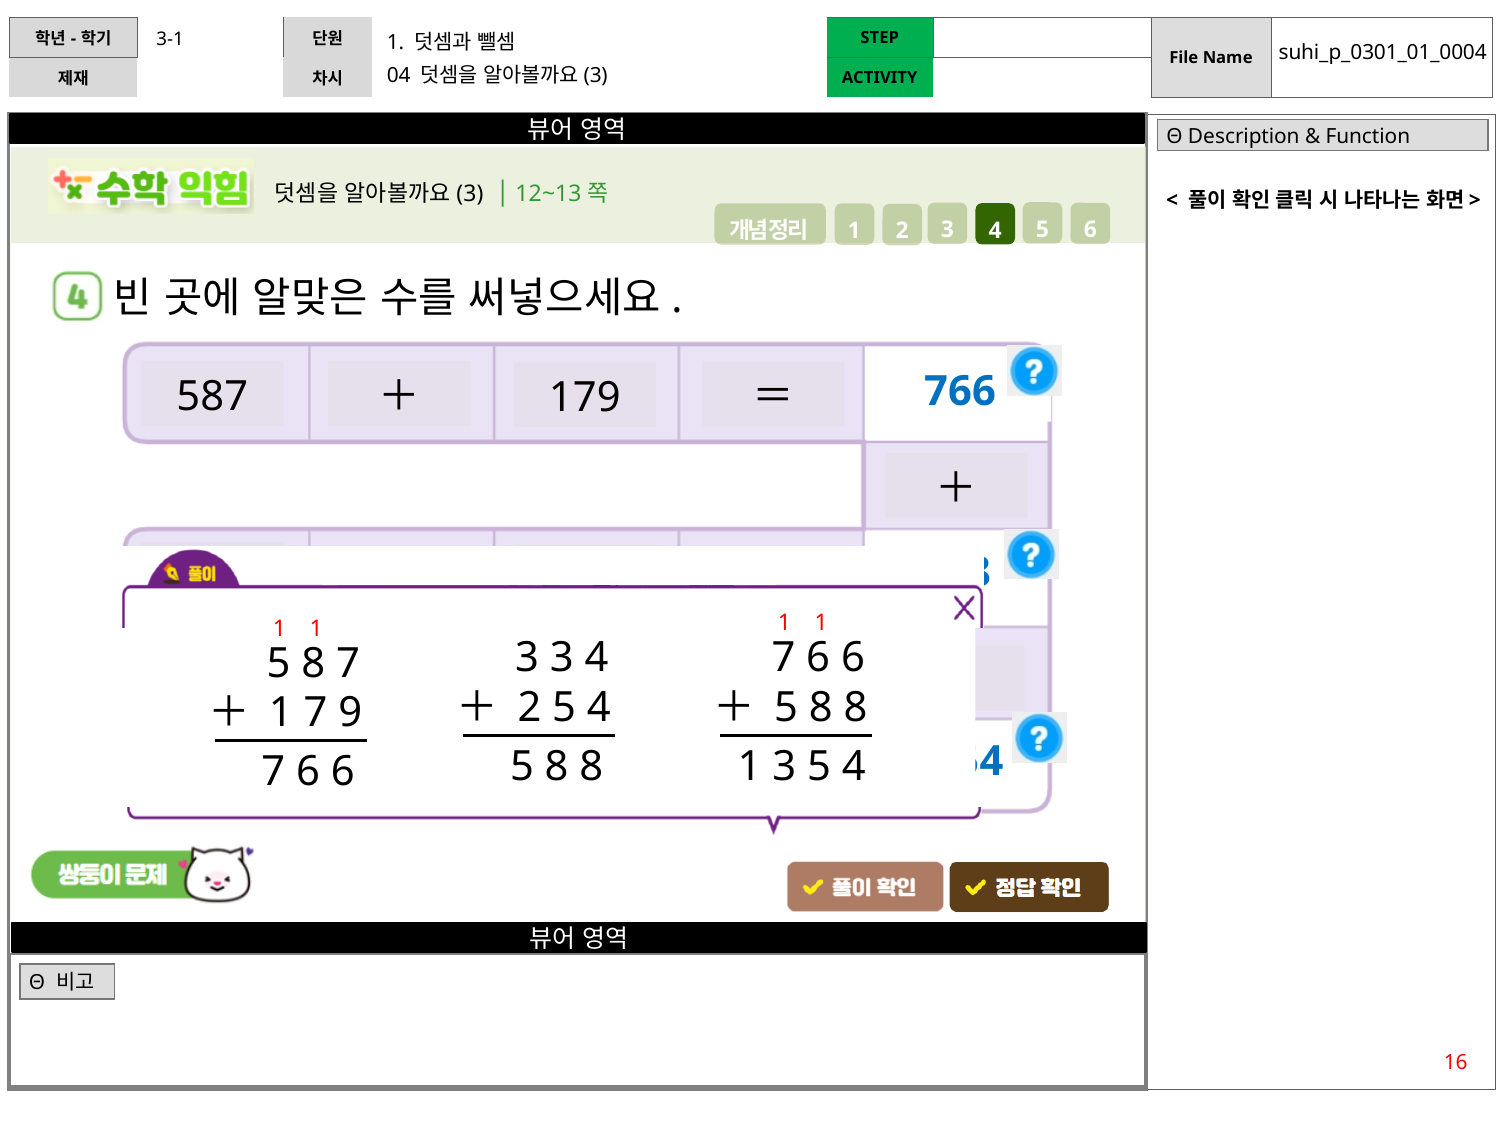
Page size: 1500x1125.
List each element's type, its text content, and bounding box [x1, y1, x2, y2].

text_box 1 [833, 194, 883, 251]
text_box 덧셈을 알아볼까요(3) │ 12~13쪽 [259, 171, 808, 214]
text_box 4 [976, 194, 1021, 250]
table_header Θ Description & Function [1158, 120, 1487, 150]
text_box 04 덧셈을 알아볼까요(3) [372, 54, 721, 96]
picture [48, 158, 254, 214]
text_box 6 [1069, 193, 1111, 250]
text_box 빈 곳에 알맞은 수를 써넣으세요. [99, 263, 1134, 328]
picture [948, 858, 1111, 913]
text_box < 풀이 확인 클릭 시 나타나는 화면> [1151, 179, 1500, 269]
picture [784, 858, 944, 913]
text_box 1. 덧셈과 뺄셈 [372, 21, 715, 54]
picture [47, 267, 106, 323]
text_box 3-1 [141, 18, 284, 55]
text_box suhi_p_0301_01_0004 [1263, 30, 1500, 71]
text_box 3 [925, 193, 976, 250]
text_box 2 [883, 194, 928, 251]
text_box 5 [1021, 193, 1069, 250]
text_box 개념 정리 [714, 194, 833, 251]
picture [21, 329, 1067, 913]
